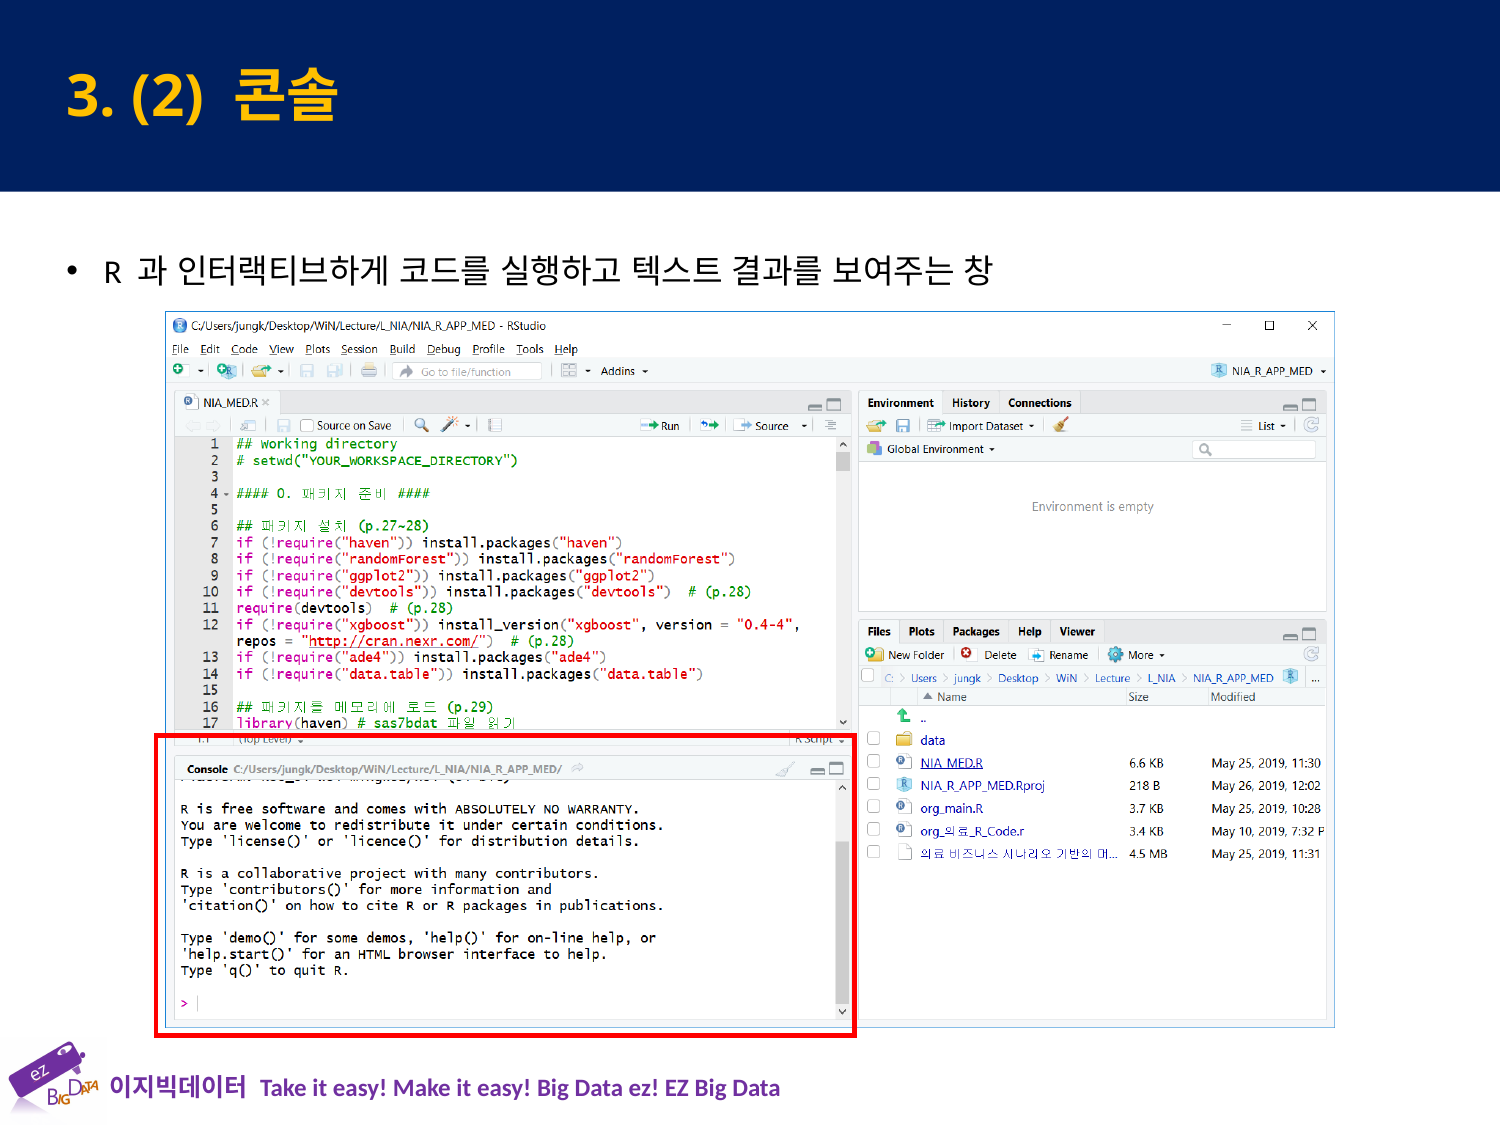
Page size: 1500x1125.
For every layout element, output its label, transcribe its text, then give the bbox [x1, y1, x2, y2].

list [165, 311, 1335, 1028]
text_box [155, 735, 855, 1037]
title 3. (2) 콘솔 [51, 43, 1397, 152]
list R 과 인터랙티브하게 코드를 실행하고 텍스트 결과를 보여주는 창 [51, 242, 1449, 312]
picture [0, 1037, 107, 1125]
